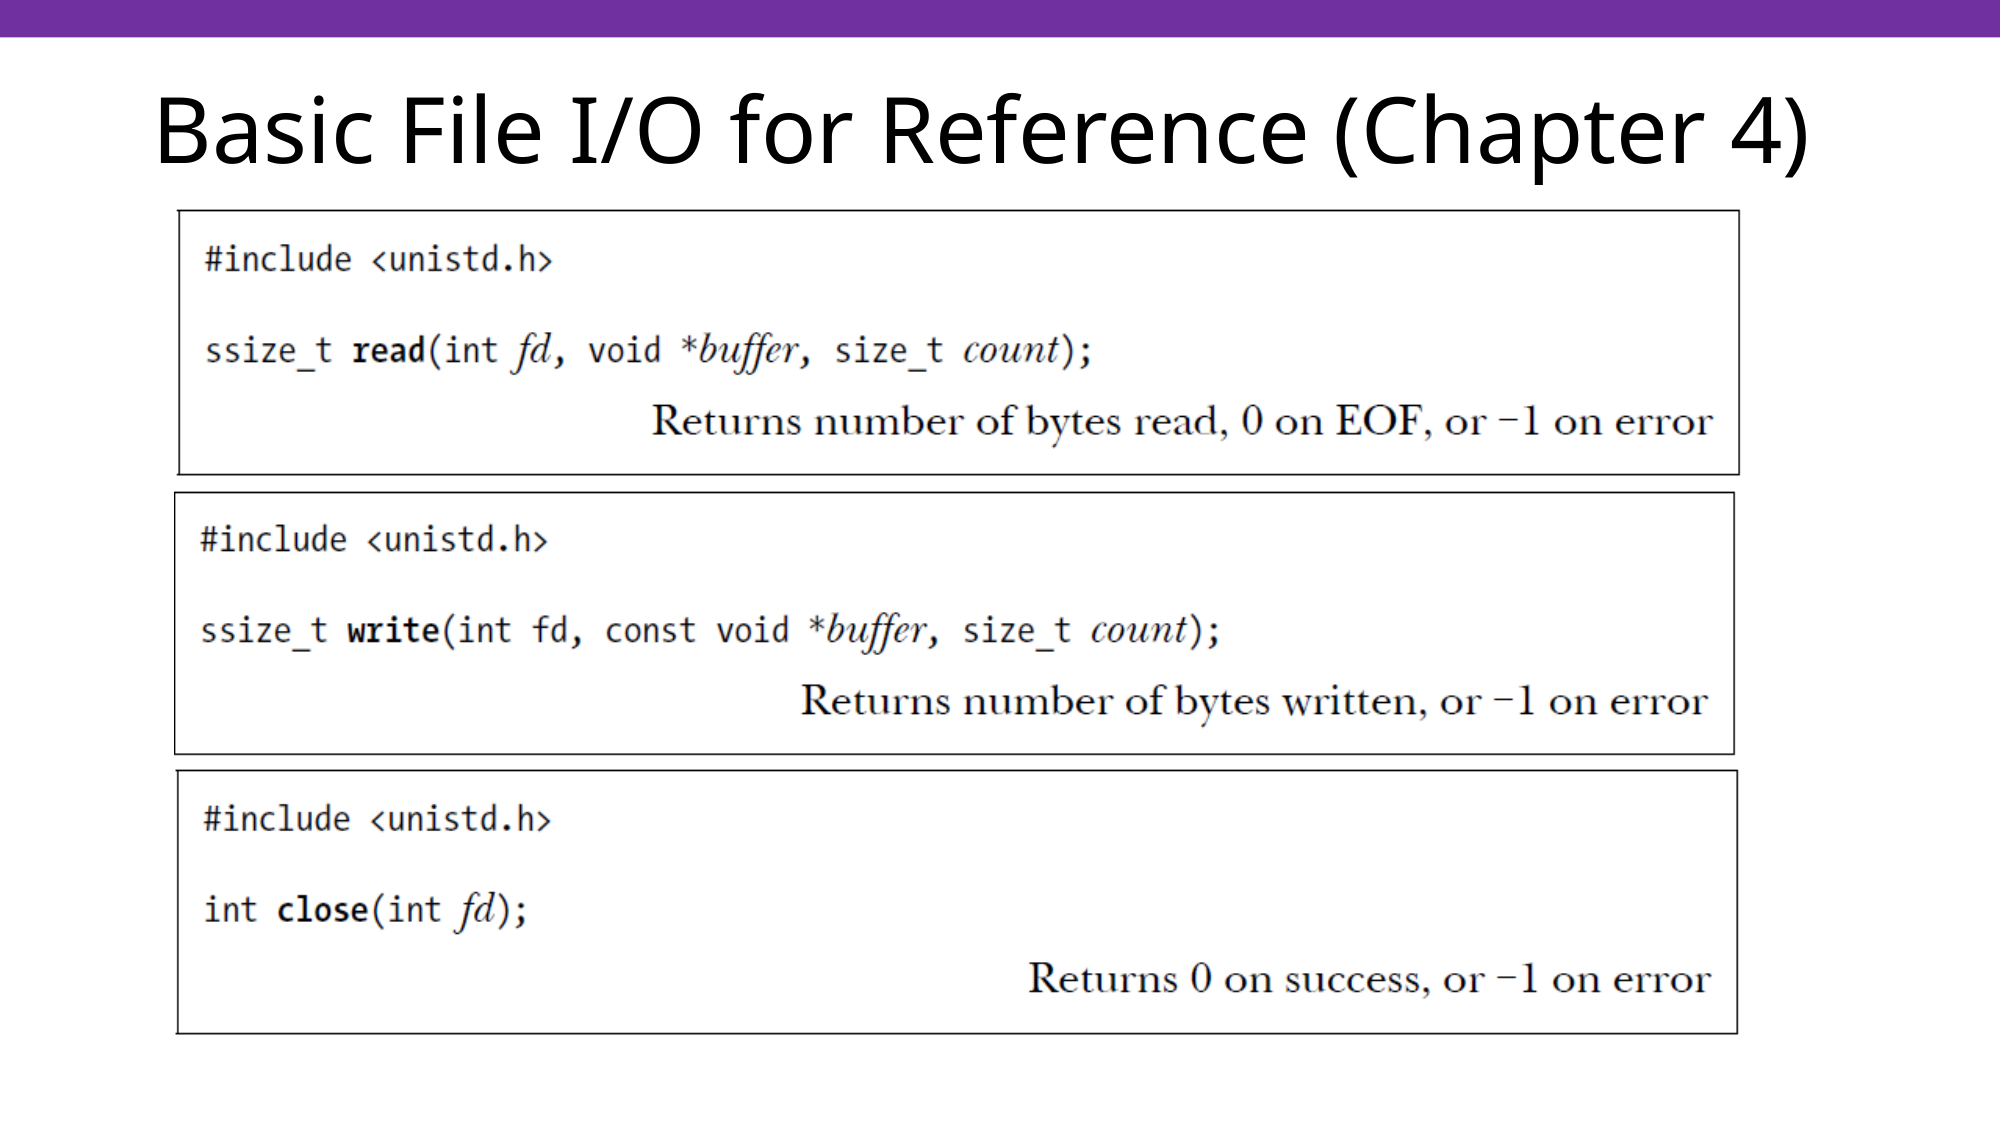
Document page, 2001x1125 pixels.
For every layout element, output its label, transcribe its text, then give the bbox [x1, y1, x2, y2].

picture [168, 199, 1748, 1041]
text_box [0, 0, 2000, 38]
title Basic File I/O for Reference (Chapter 4) [137, 38, 1863, 243]
